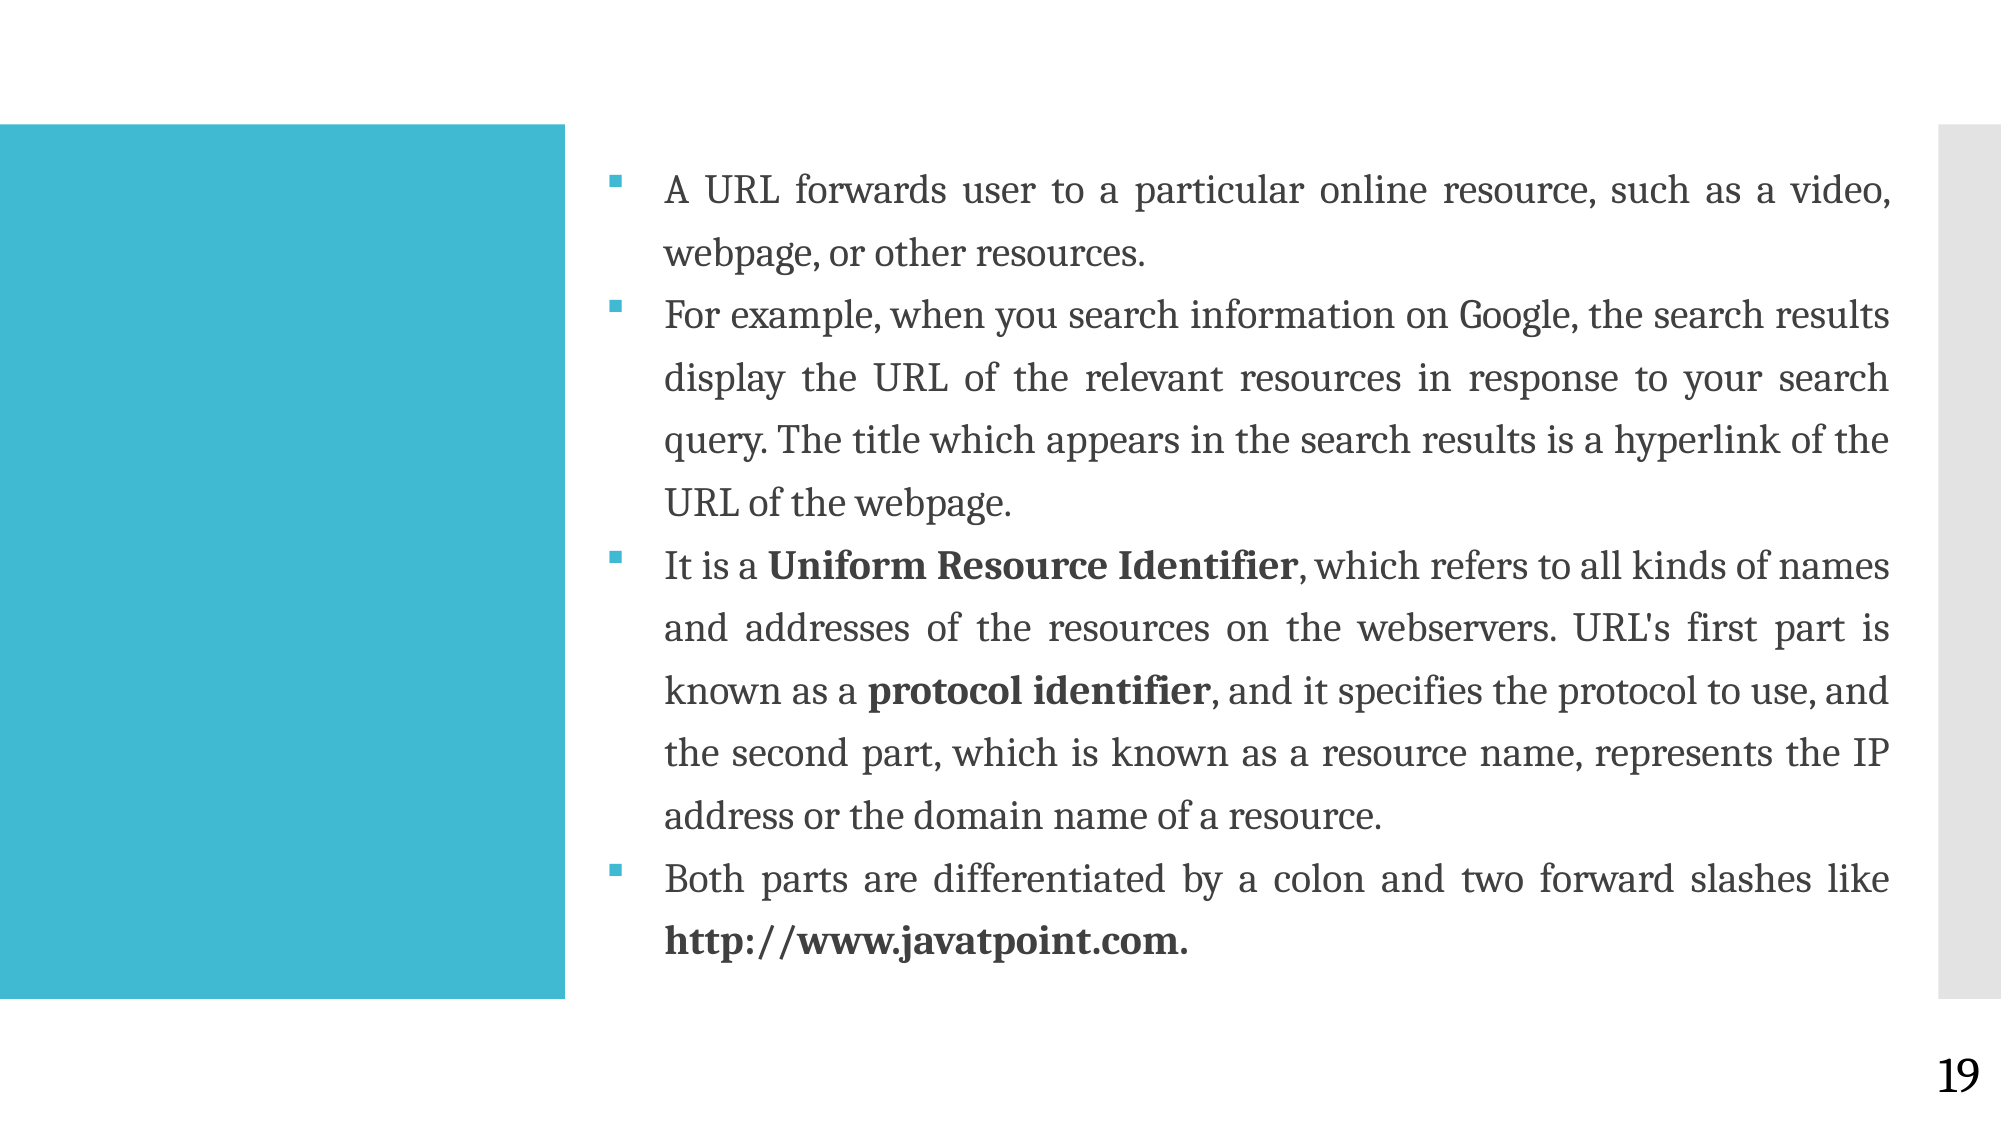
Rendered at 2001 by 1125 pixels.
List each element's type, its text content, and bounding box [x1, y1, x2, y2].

list A URL forwards user to a particular online resource, such as a video, webpage, or other resources. For example, when you search information on Google, the search results display the URL of the relevant resources in response to your search query. The title which appears in the search results is a hyperlink of the URL of the webpage. It is a Uniform Resource Identifier, which refers to all kinds of names and addresses of the resources on the webservers. URL's first part is known as a protocol identifier, and it specifies the protocol to use, and the second part, which is known as a resource name, represents the IP address or the domain name of a resource. Both parts are differentiated by a colon and two forward slashes like http://www.javatpoint.com. [591, 141, 1906, 982]
slide_number 19 [1744, 1042, 1996, 1103]
